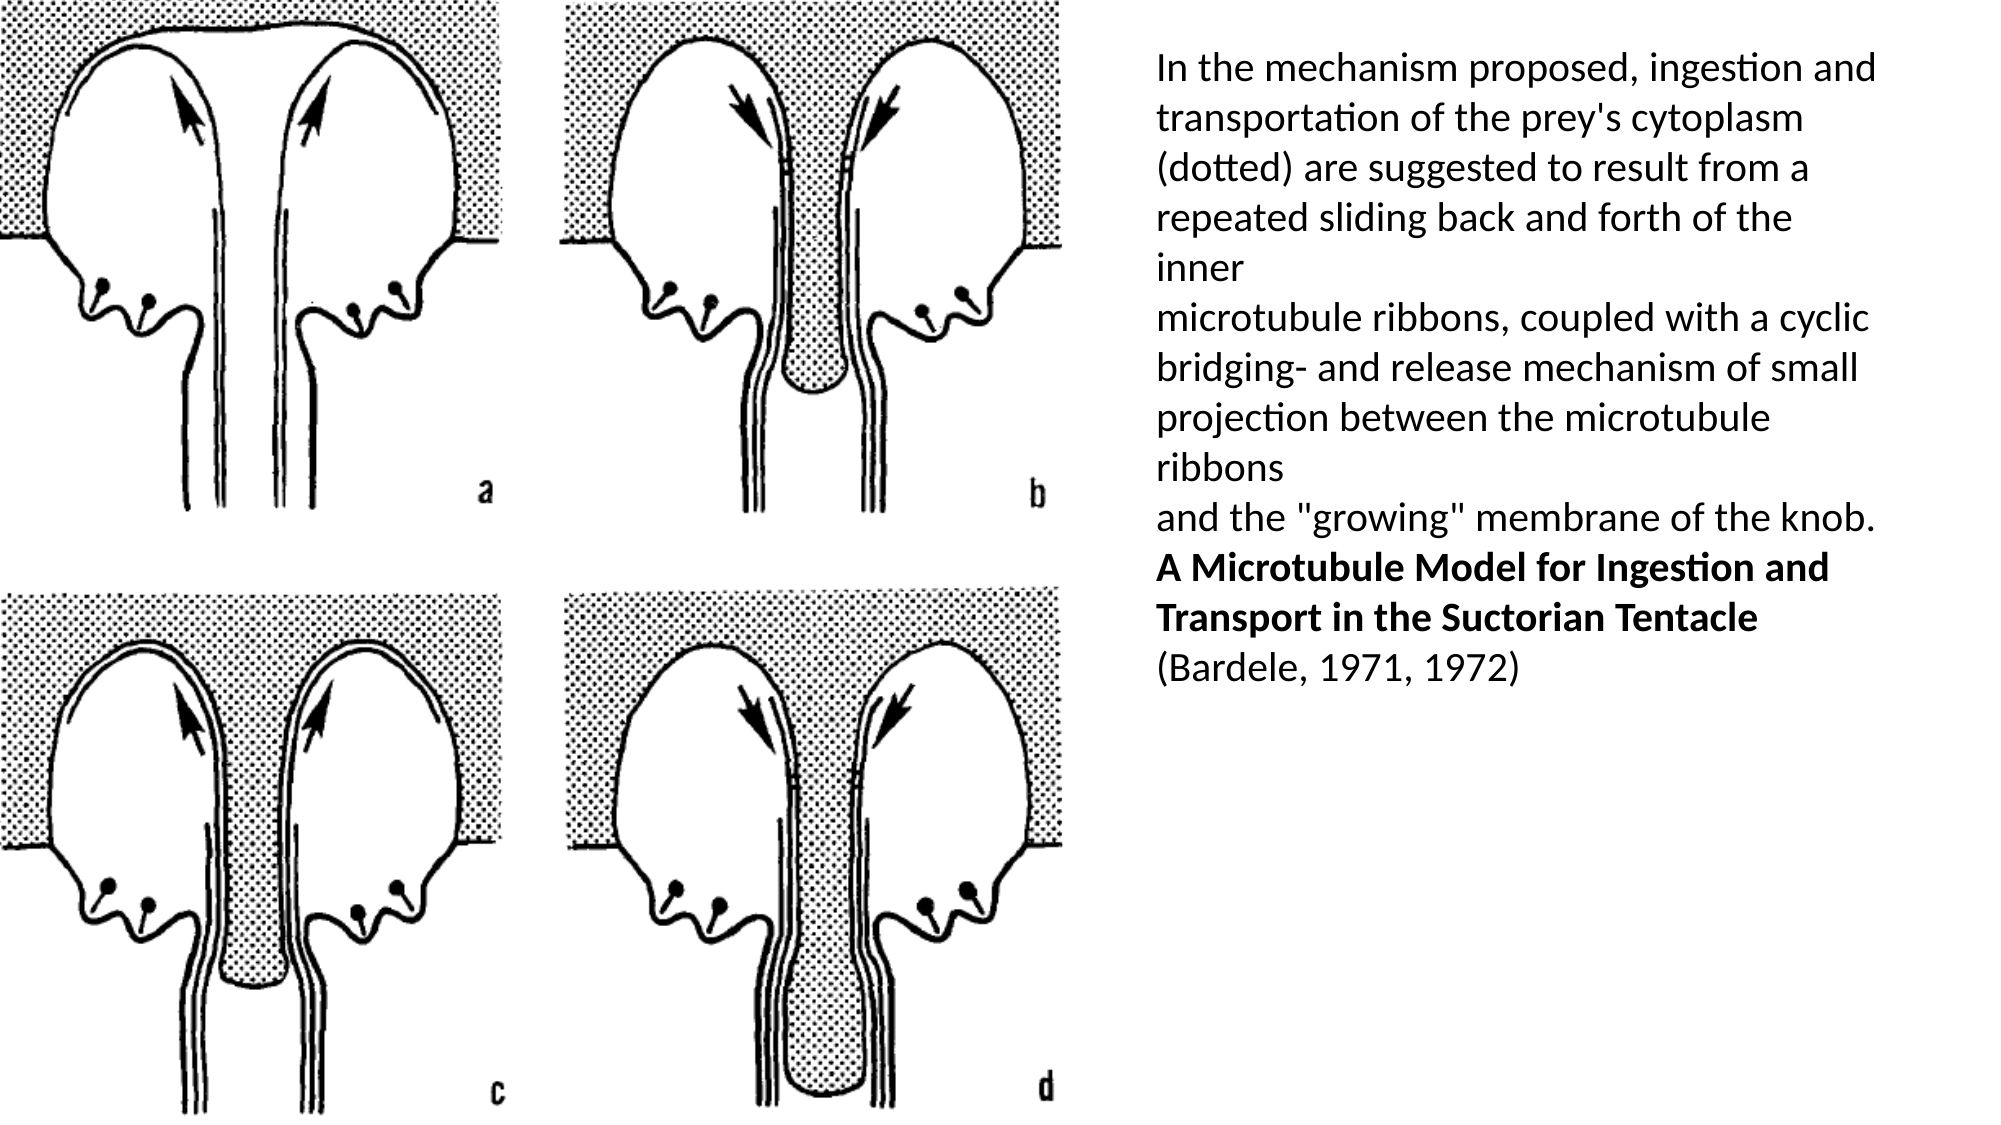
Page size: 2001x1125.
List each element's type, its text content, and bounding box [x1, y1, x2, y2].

text_box In the mechanism proposed, ingestion and transportation of the prey's cytoplasm (dotted) are suggested to result from a repeated sliding back and forth of the inner microtubule ribbons, coupled with a cyclic bridging- and release mechanism of small projection between the microtubule ribbons and the "growing" membrane of the knob. A Microtubule Model for Ingestion and Transport in the Suctorian Tentacle (Bardele, 1971, 1972) [1141, 32, 1904, 698]
picture [0, 0, 1063, 1125]
